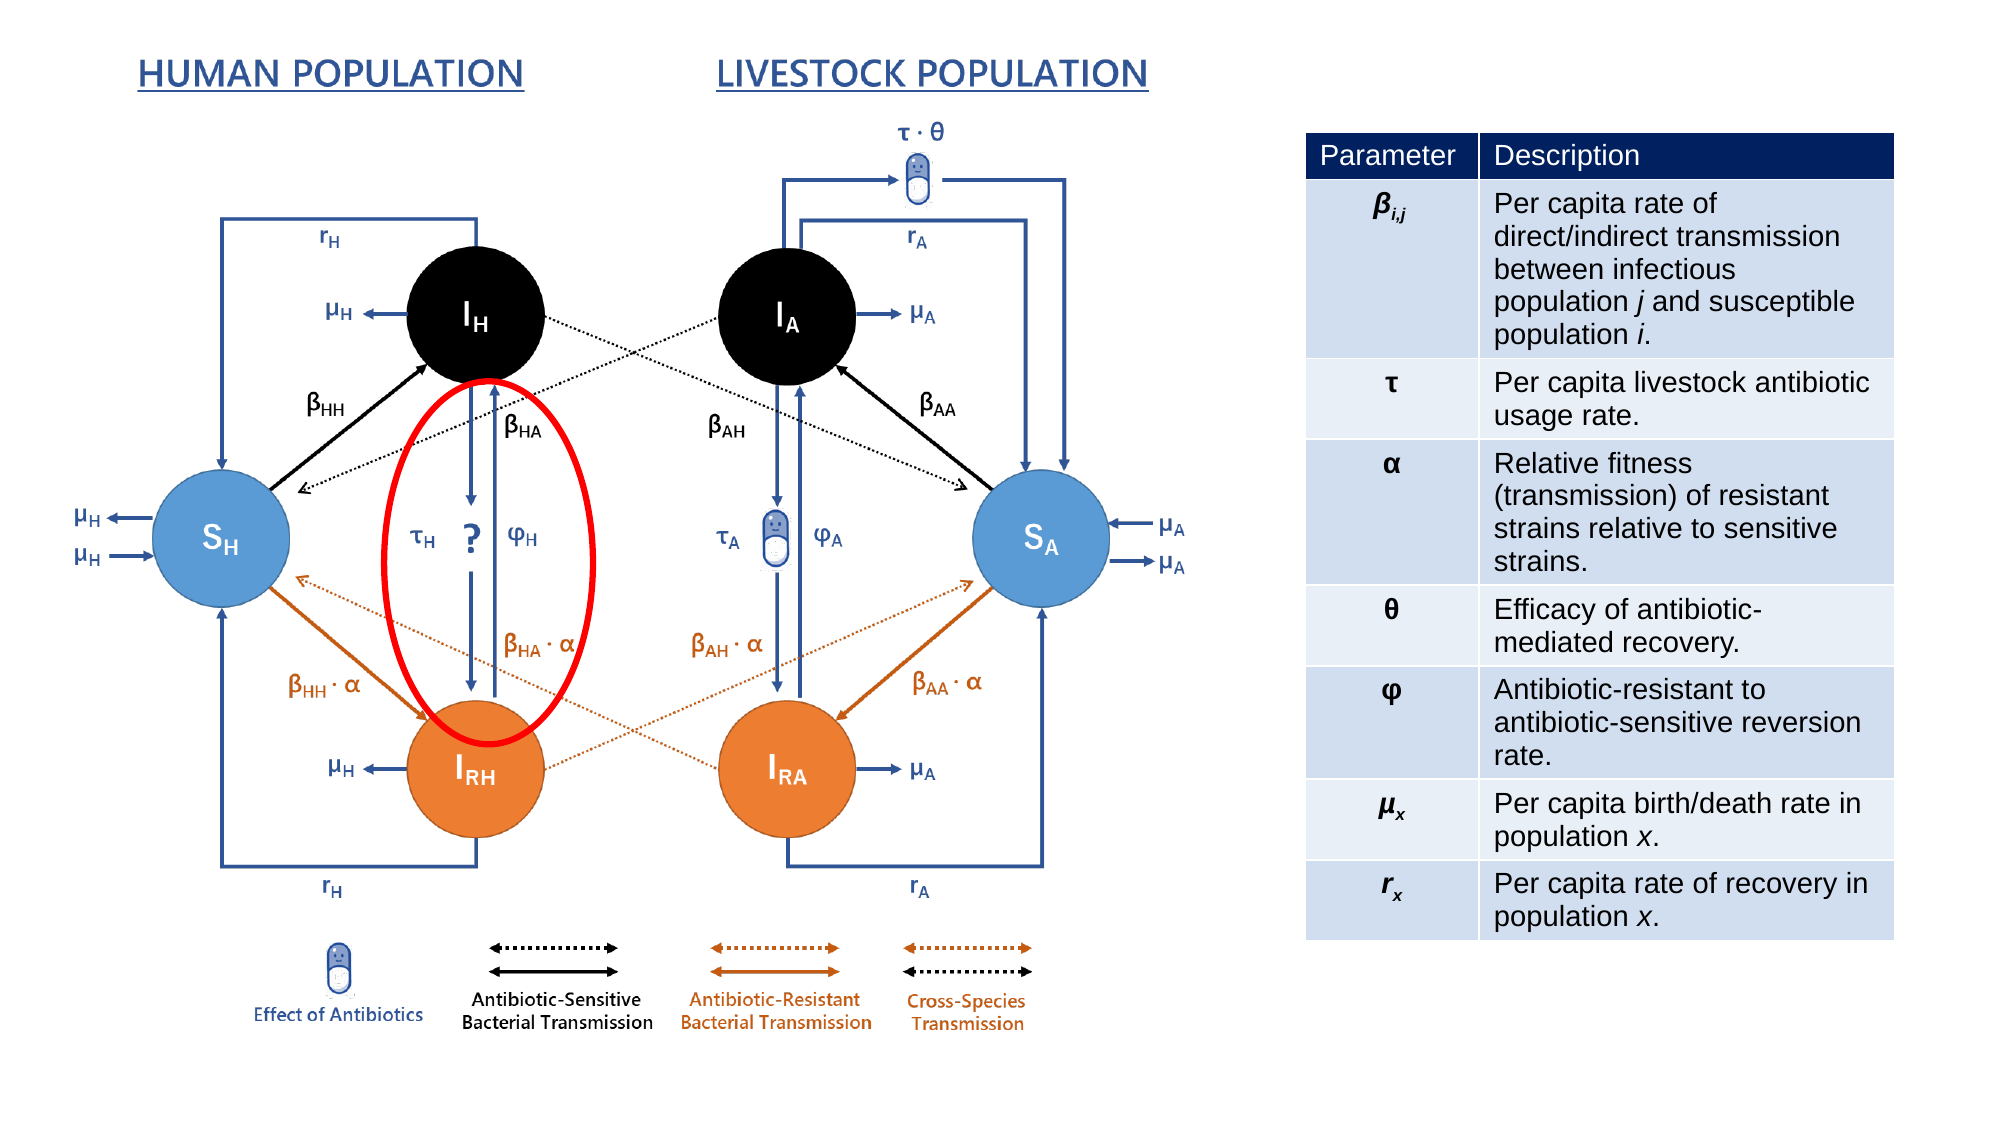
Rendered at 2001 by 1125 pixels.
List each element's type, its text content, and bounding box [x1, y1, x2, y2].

table_cell Efficacy of antibiotic-mediated recovery. [1480, 586, 1894, 665]
table_header Description [1480, 133, 1894, 179]
table_cell α [1306, 440, 1478, 584]
table_cell θ [1306, 586, 1478, 665]
table_cell Per capita rate of recovery in population x. [1480, 861, 1894, 940]
table_cell Per capita livestock antibiotic usage rate. [1480, 359, 1894, 438]
table_cell τ [1306, 359, 1478, 438]
table_cell rx [1306, 861, 1478, 940]
table_header Parameter [1306, 133, 1478, 179]
table_cell Antibiotic-resistant to antibiotic-sensitive reversion rate. [1480, 667, 1894, 778]
table_cell Relative fitness (transmission) of resistant strains relative to sensitive strains. [1480, 440, 1894, 584]
table_cell Per capita birth/death rate in population x. [1480, 780, 1894, 859]
picture [57, 38, 1196, 1045]
table_cell Per capita rate of direct/indirect transmission between infectious population j and susceptible population i. [1480, 180, 1894, 358]
table_cell µx [1306, 780, 1478, 859]
table_cell φ [1306, 667, 1478, 778]
table_cell βi,j [1306, 180, 1478, 358]
